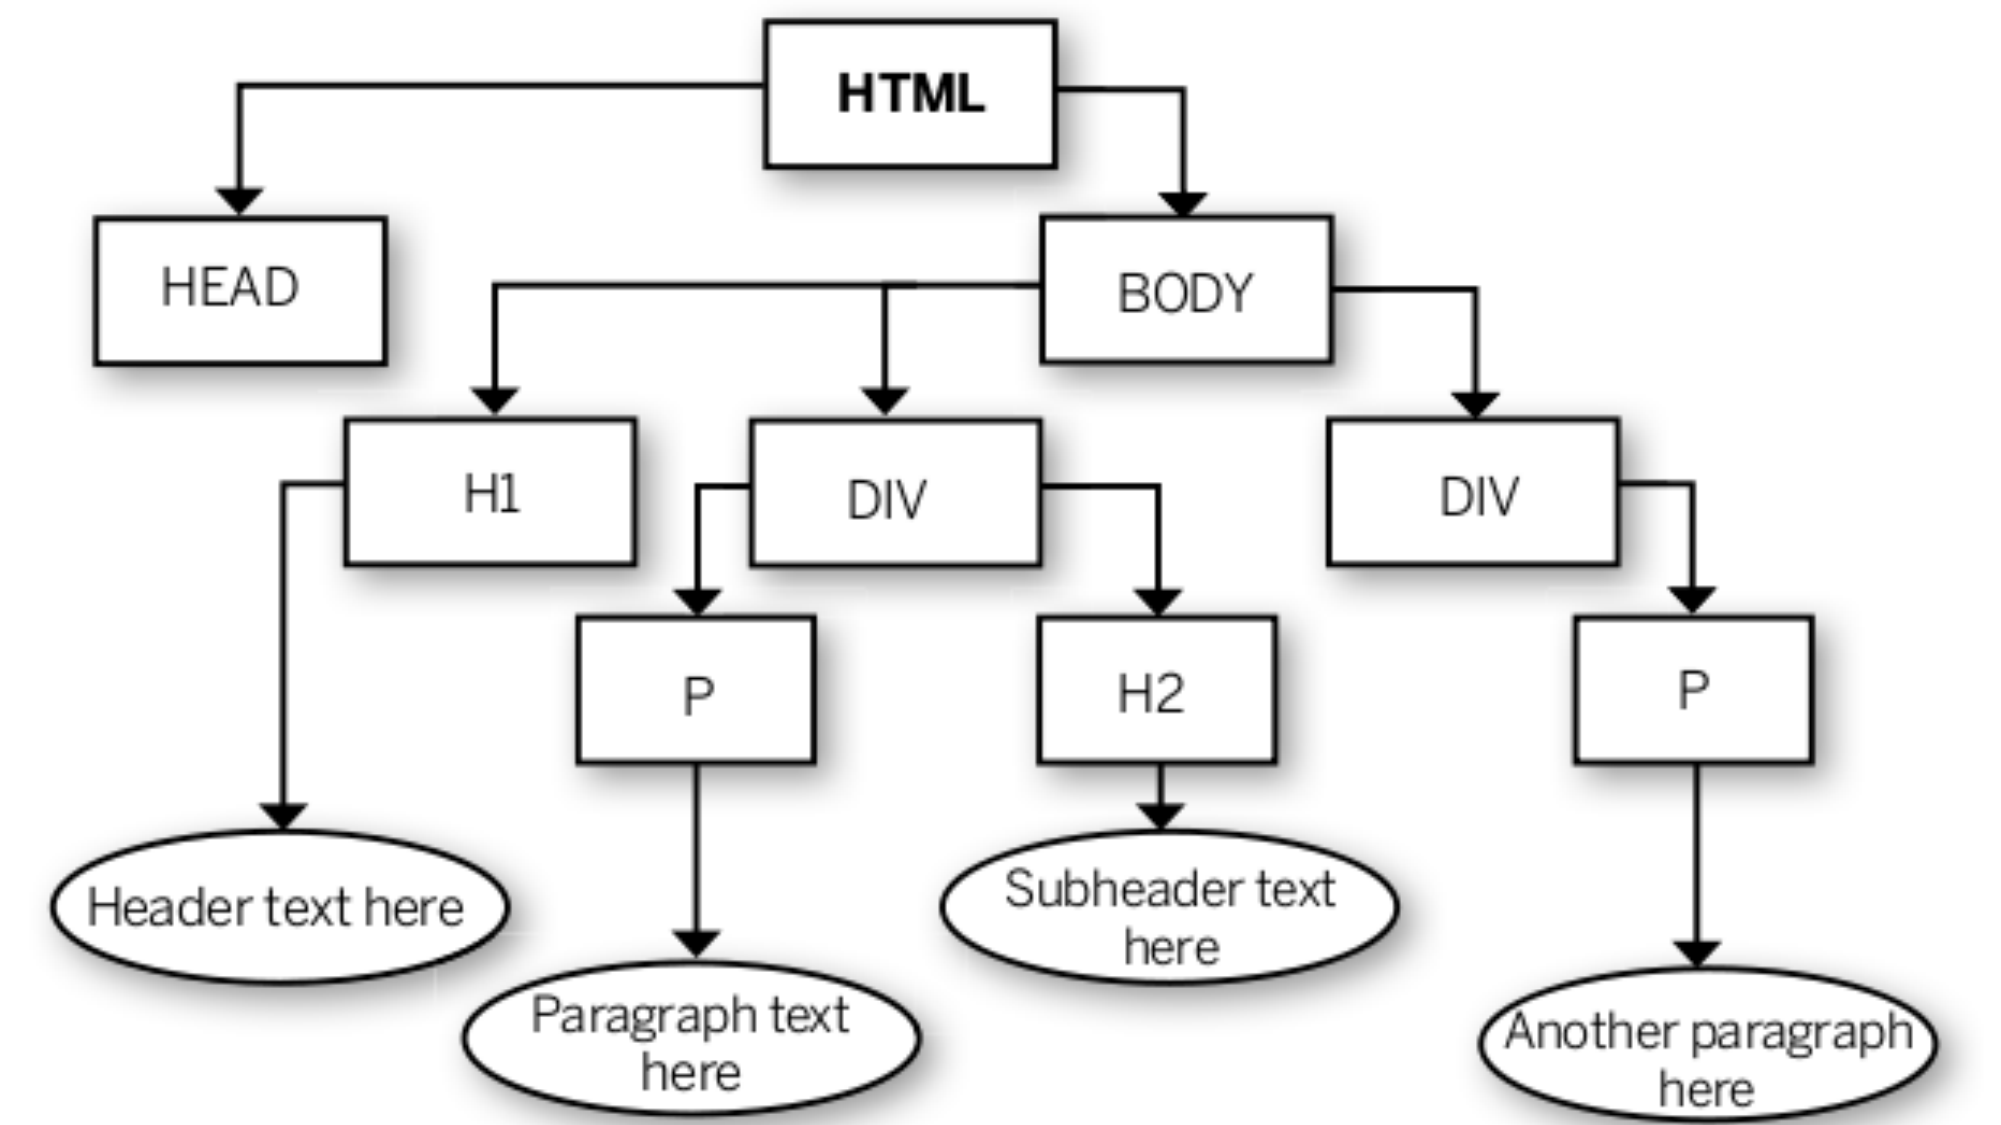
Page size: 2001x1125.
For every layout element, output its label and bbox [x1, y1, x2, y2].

list [0, 0, 2000, 1125]
